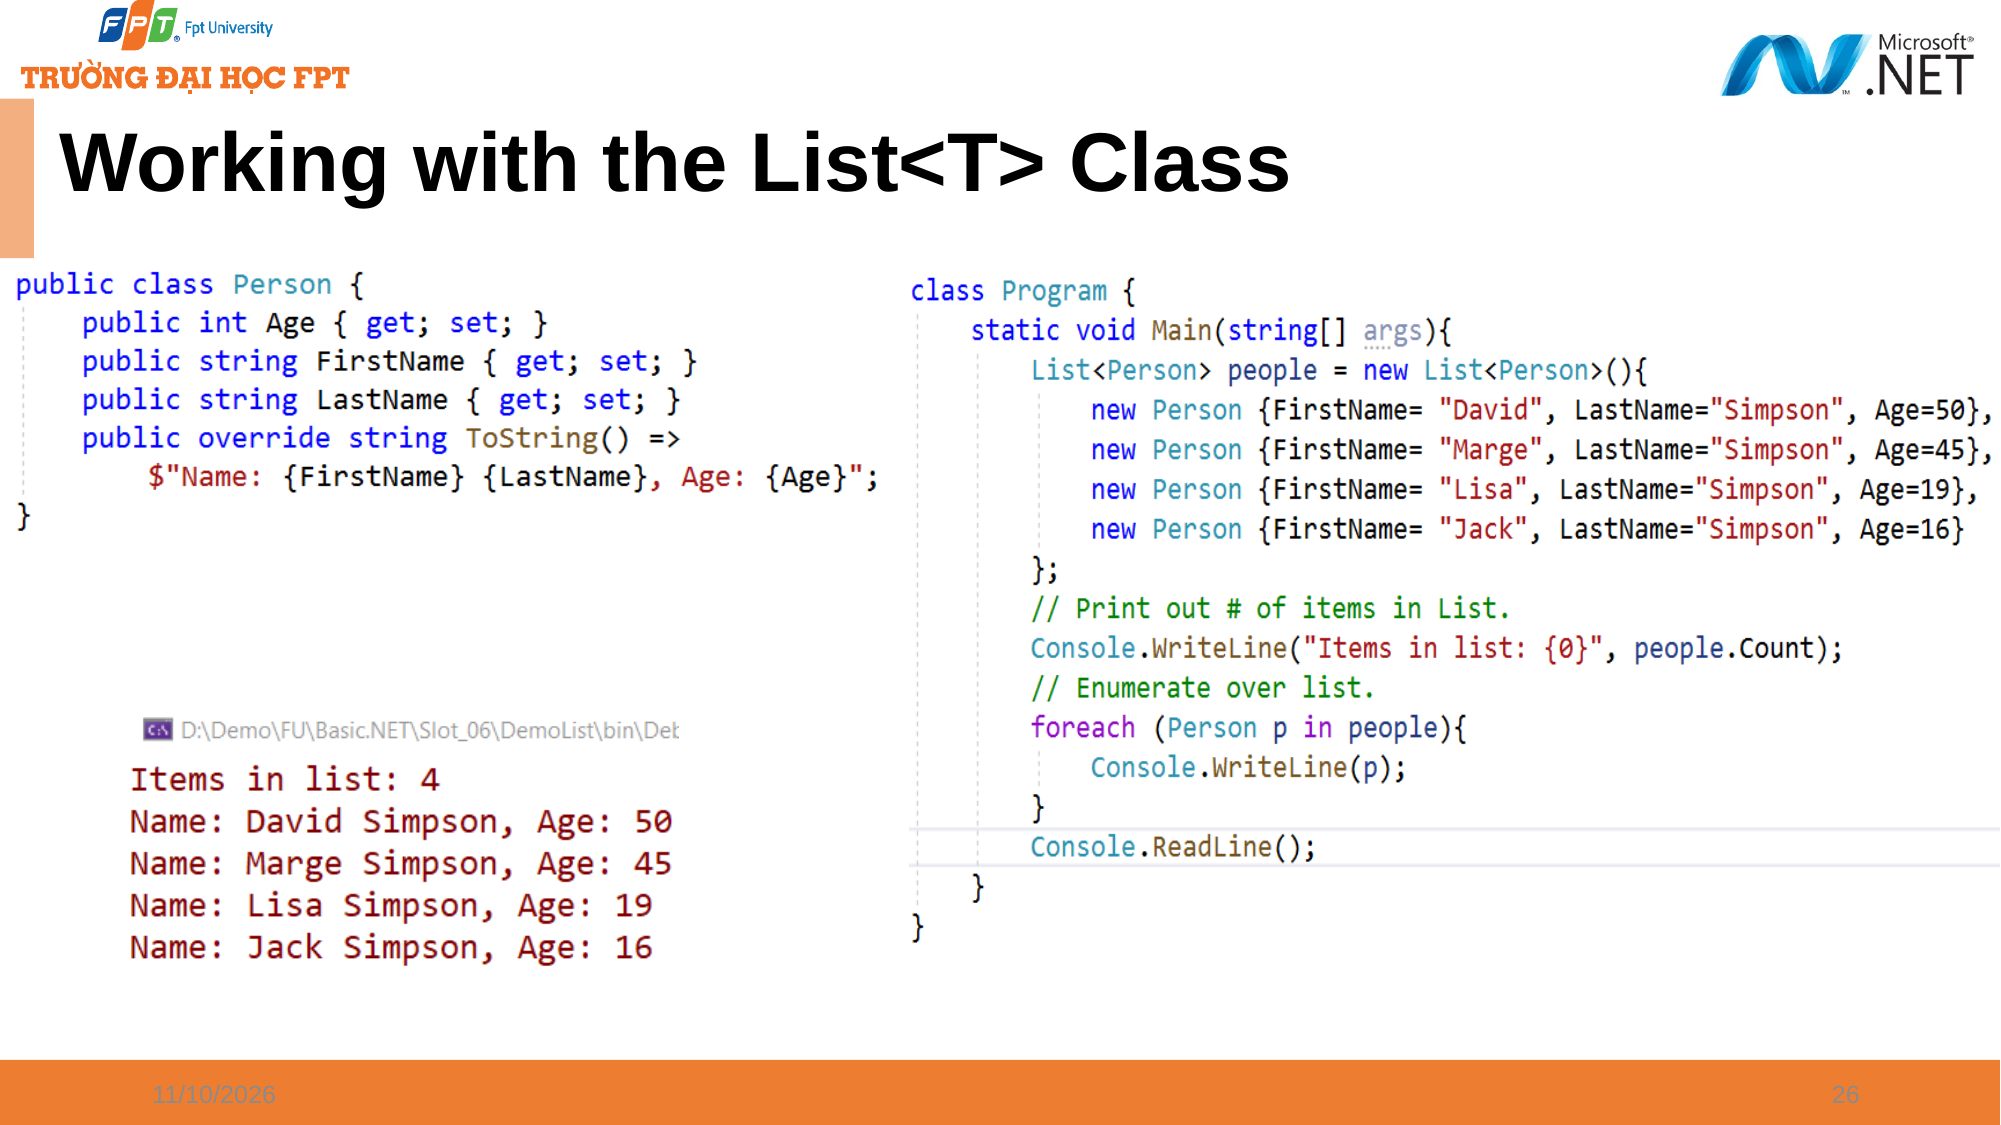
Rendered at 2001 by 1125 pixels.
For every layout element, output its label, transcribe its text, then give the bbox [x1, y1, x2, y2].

slide_number 26 [1424, 1063, 1875, 1123]
picture [130, 710, 679, 984]
picture [0, 267, 885, 540]
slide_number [137, 1063, 588, 1123]
picture [1685, 0, 2001, 129]
picture [909, 274, 2000, 952]
text_box Working with the List<T> Class [44, 126, 1364, 209]
